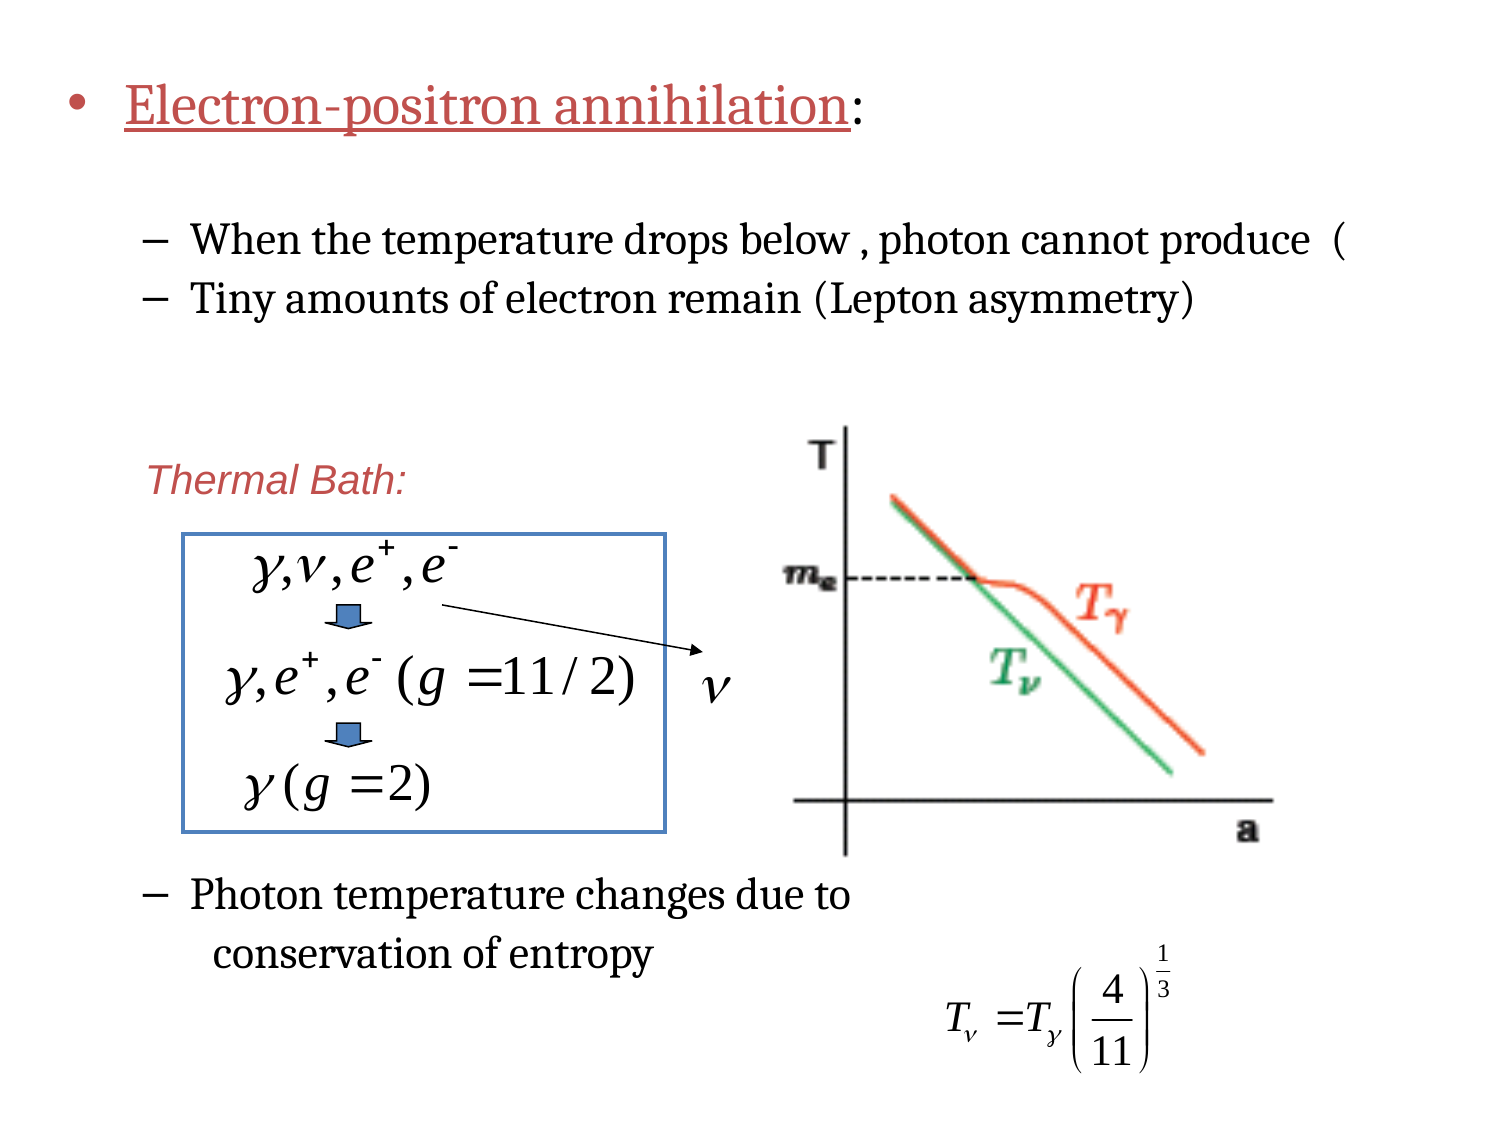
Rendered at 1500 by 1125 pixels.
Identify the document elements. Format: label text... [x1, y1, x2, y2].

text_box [215, 633, 646, 719]
text_box [183, 534, 666, 833]
text_box Thermal Bath: [130, 445, 422, 510]
text_box [324, 615, 373, 629]
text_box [234, 751, 443, 823]
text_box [241, 521, 476, 607]
text_box [324, 725, 373, 747]
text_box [697, 666, 745, 719]
text_box [651, 642, 703, 656]
picture [777, 388, 1322, 880]
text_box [939, 932, 1180, 1083]
